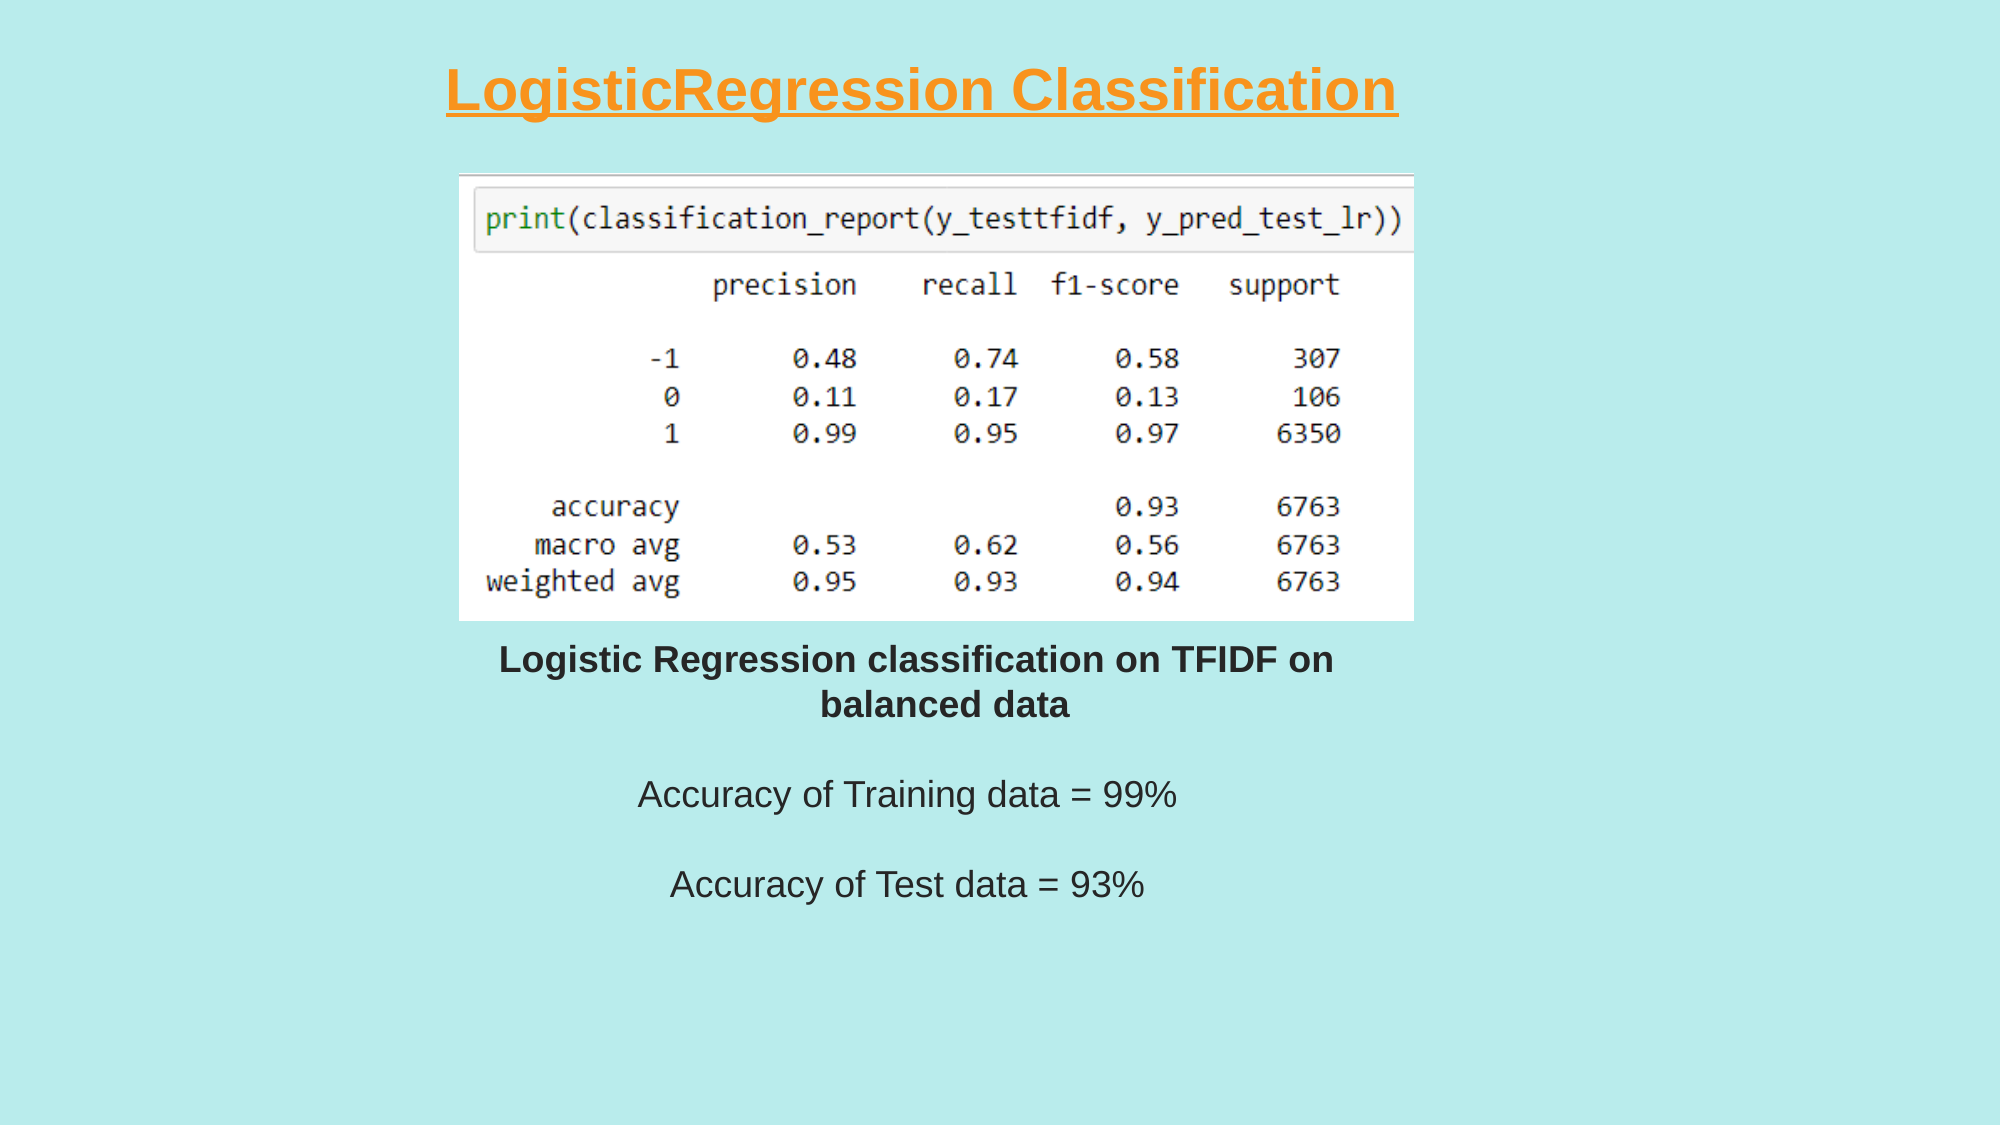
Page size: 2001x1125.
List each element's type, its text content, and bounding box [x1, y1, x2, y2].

text_box LogisticRegression Classification [430, 35, 1516, 137]
picture [459, 173, 1414, 621]
text_box Logistic Regression classification on TFIDF on balanced data Accuracy of Training data = 99% Accuracy of Test data = 93% [401, 620, 1414, 921]
